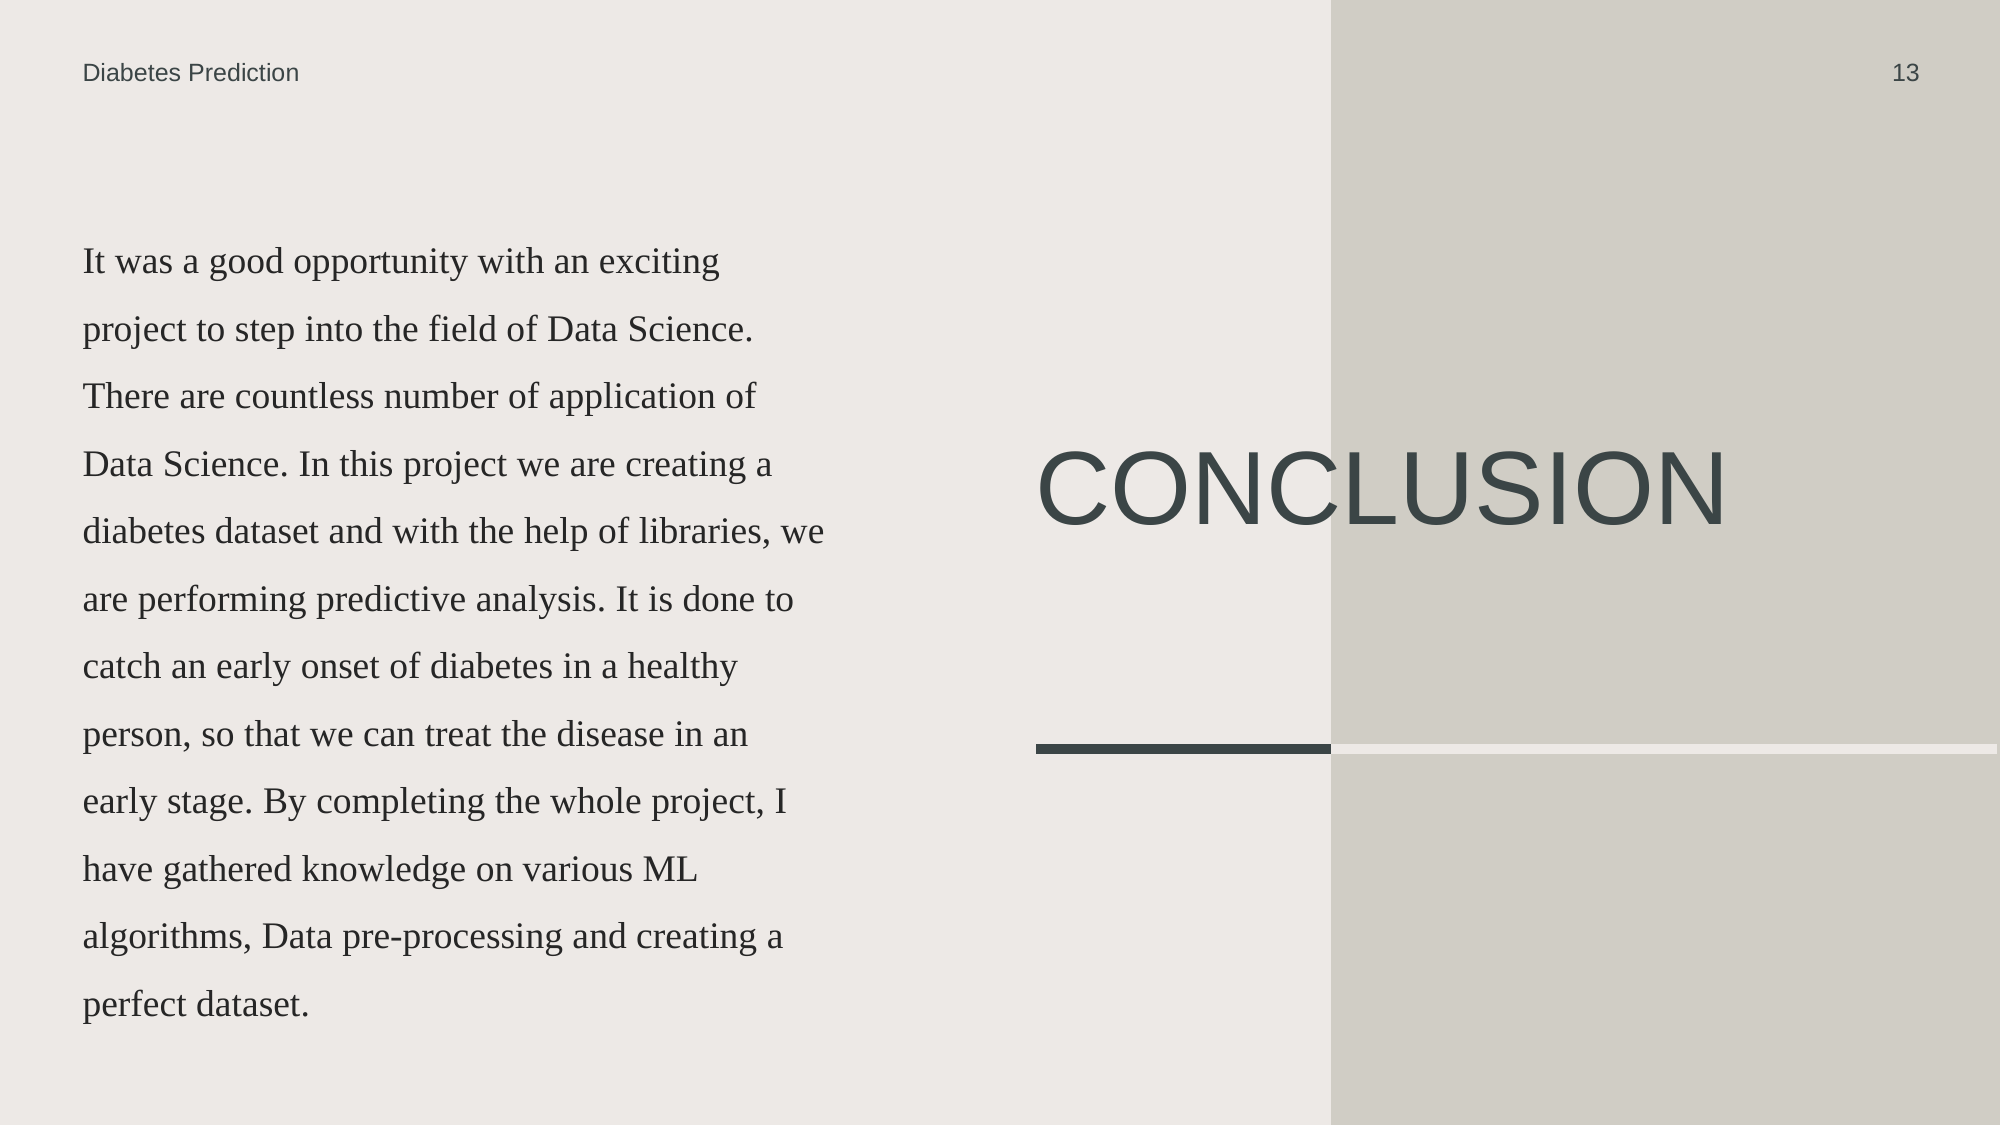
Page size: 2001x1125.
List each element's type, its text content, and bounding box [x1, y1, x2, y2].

list It was a good opportunity with an exciting project to step into the field of Data Science. There are countless number of application of Data Science. In this project we are creating a diabetes dataset and with the help of libraries, we are performing predictive analysis. It is done to catch an early onset of diabetes in a healthy person, so that we can treat the disease in an early stage. By completing the whole project, I have gathered knowledge on various ML algorithms, Data pre-processing and creating a perfect dataset. [67, 206, 848, 483]
title Conclusion [1020, 412, 1815, 689]
footer Diabetes Prediction [67, 49, 368, 95]
slide_number 13 [1660, 49, 1935, 95]
